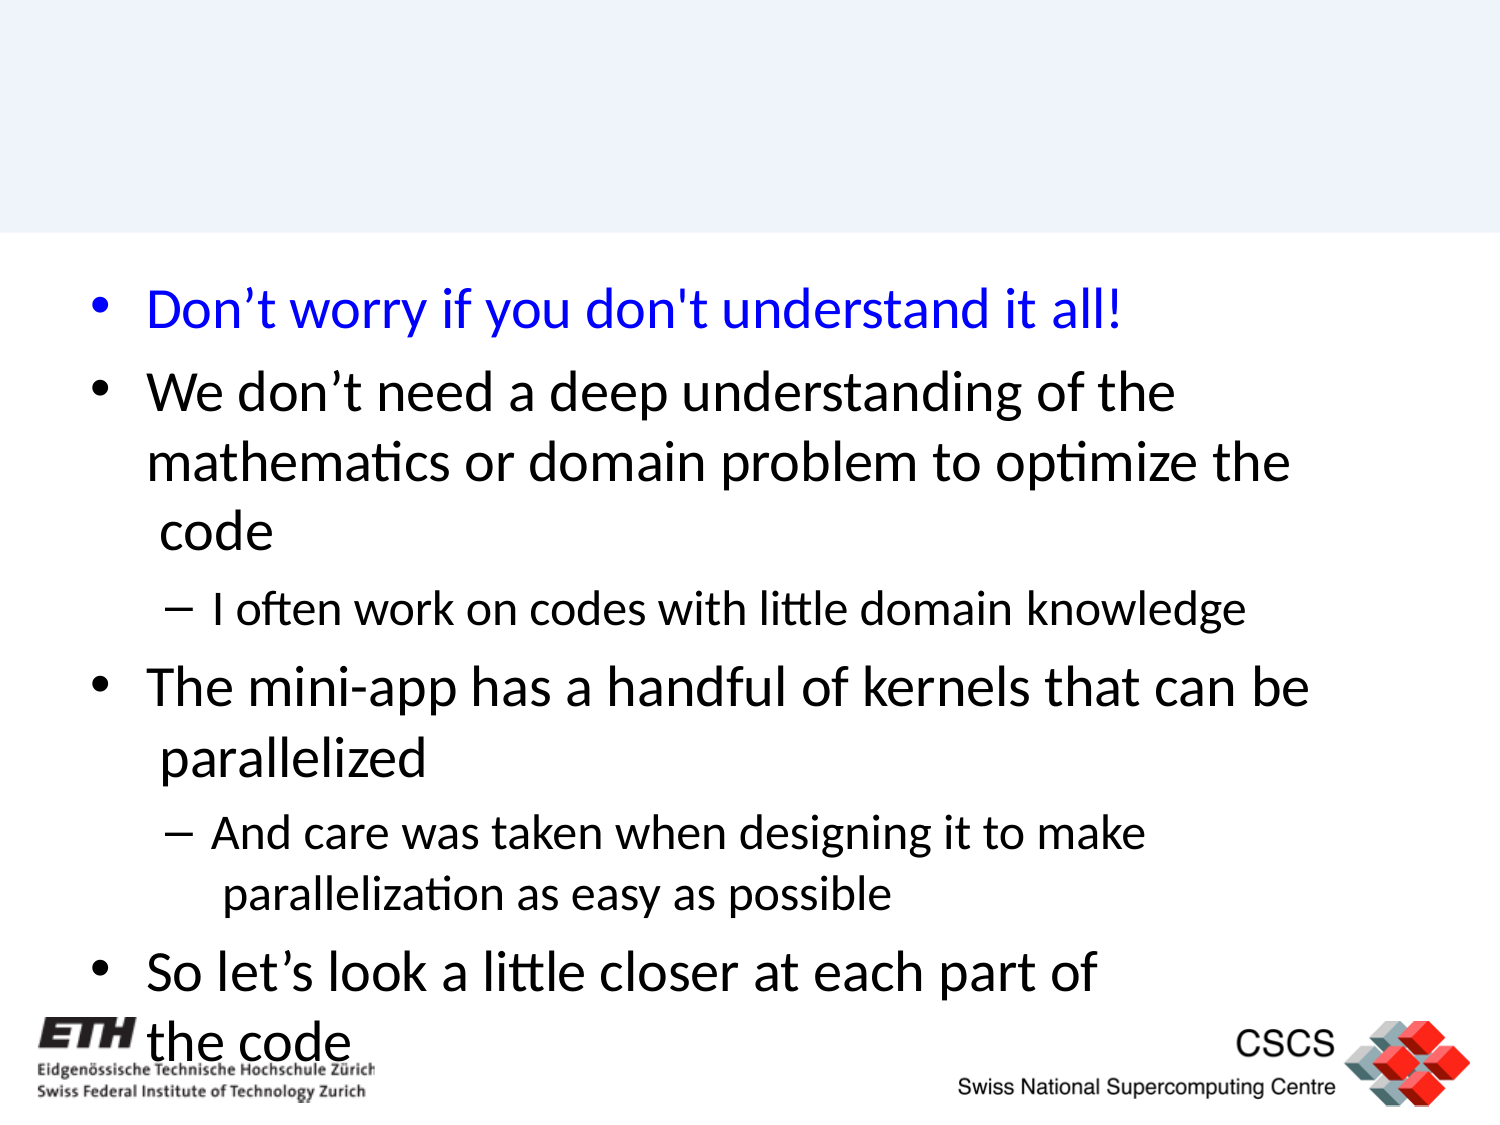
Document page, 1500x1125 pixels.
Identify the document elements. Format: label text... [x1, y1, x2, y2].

text_box We don’t need a deep understanding of the mathematics or domain problem to optimize the code I often work on codes with little domain knowledge The mini-app has a handful of kernels that can be parallelized And care was taken when designing it to make parallelization as easy as possible So let’s look a little closer at each part of the code [87, 352, 1328, 1073]
picture [37, 1017, 375, 1103]
title Don’t worry if you don't understand it all! [87, 270, 1135, 352]
picture [921, 1021, 1470, 1107]
